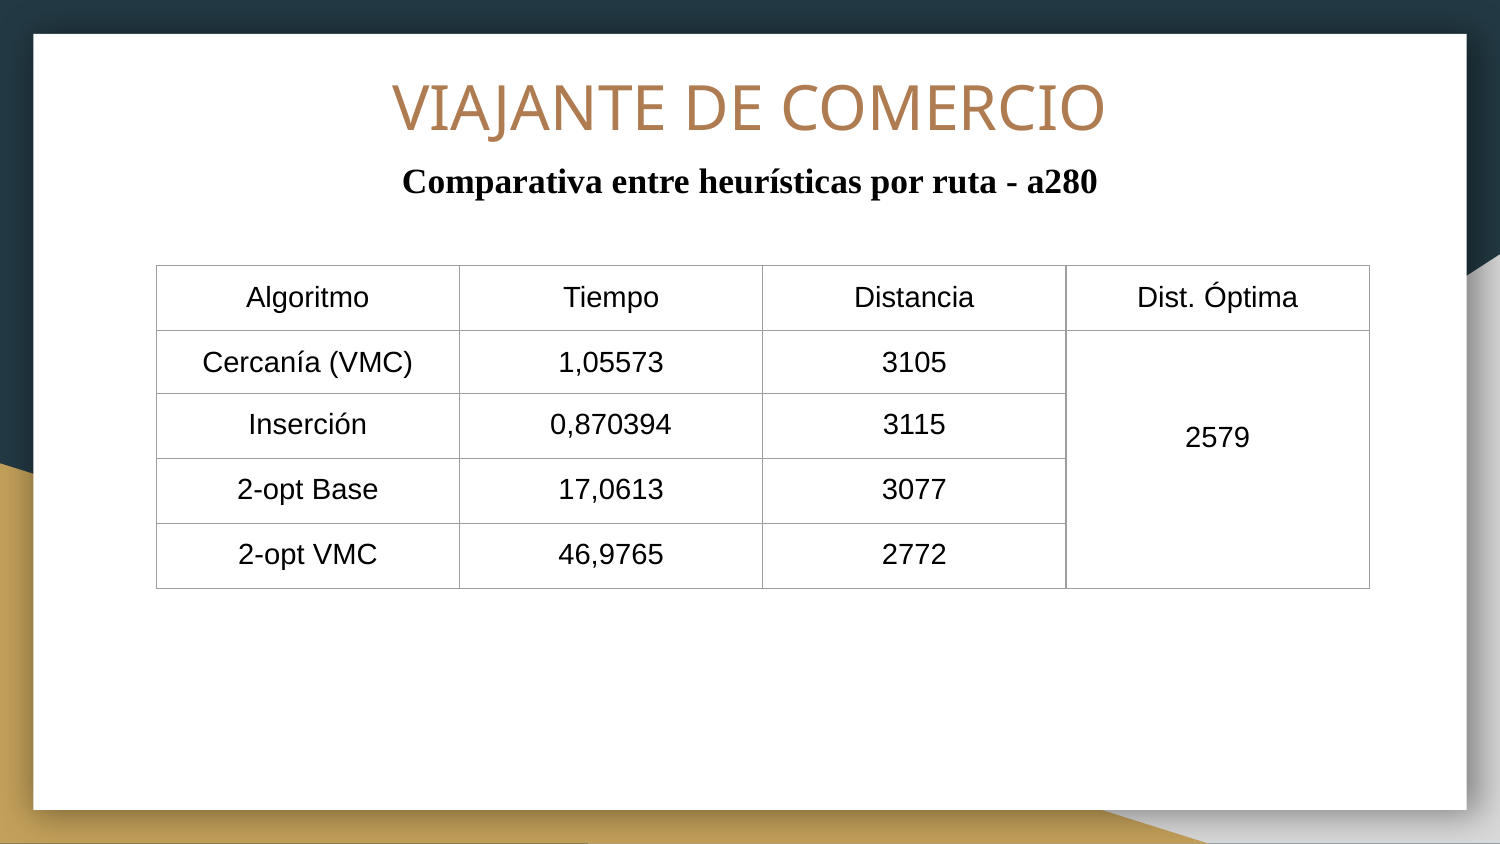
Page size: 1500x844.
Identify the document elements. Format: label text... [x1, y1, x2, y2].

table_cell 17,0613 [460, 459, 762, 523]
table_cell 3077 [763, 459, 1065, 523]
table_cell 2-opt Base [157, 459, 459, 523]
table_cell Cercanía (VMC) [157, 331, 459, 393]
text_box Comparativa entre heurísticas por ruta - a280 [276, 143, 1224, 206]
table_cell 2-opt VMC [157, 524, 459, 588]
table_cell Inserción [157, 394, 459, 458]
table_header Algoritmo [157, 266, 459, 330]
table_cell 2579 [1067, 331, 1369, 588]
table_header Tiempo [460, 266, 762, 330]
table_header Dist. Óptima [1067, 266, 1369, 330]
table_cell 46,9765 [460, 524, 762, 588]
table_header Distancia [763, 266, 1065, 330]
table_cell 0,870394 [460, 394, 762, 458]
table_cell 2772 [763, 524, 1065, 588]
table_cell 1,05573 [460, 331, 762, 393]
title VIAJANTE DE COMERCIO [294, 52, 1206, 143]
table_cell 3105 [763, 331, 1065, 393]
table_cell 3115 [763, 394, 1065, 458]
